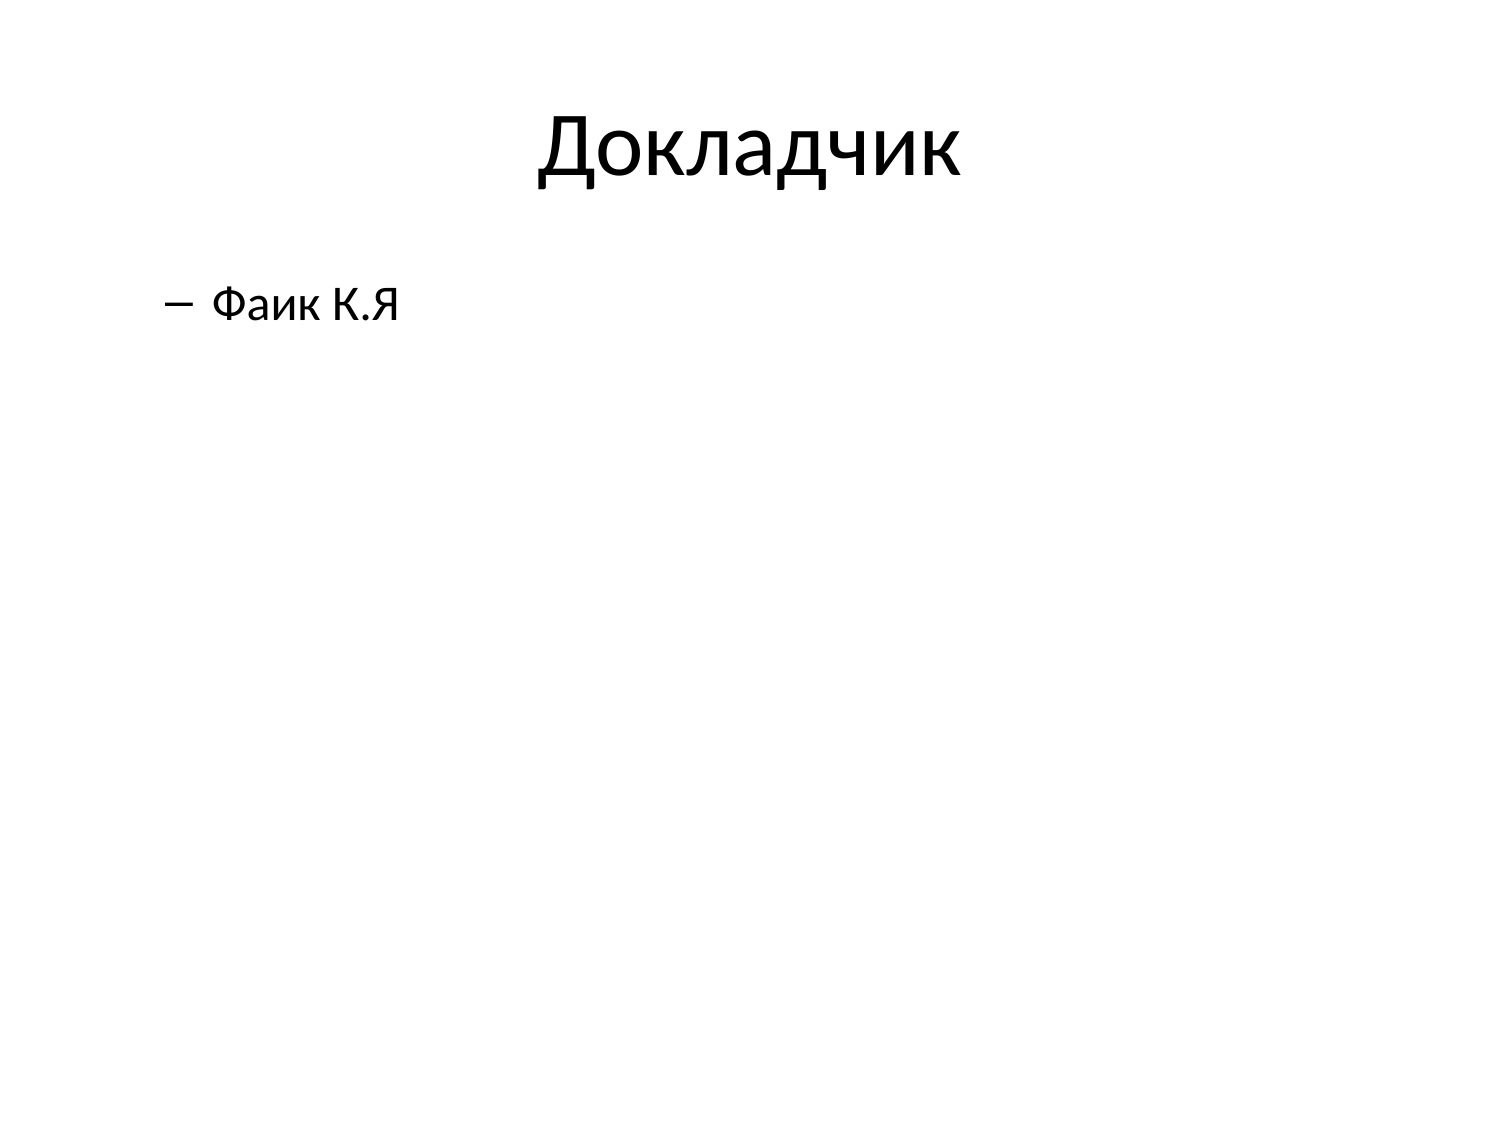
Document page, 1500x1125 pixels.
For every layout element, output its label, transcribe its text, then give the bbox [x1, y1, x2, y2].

list Фаик К.Я [75, 262, 738, 1005]
title Докладчик [75, 45, 1425, 233]
